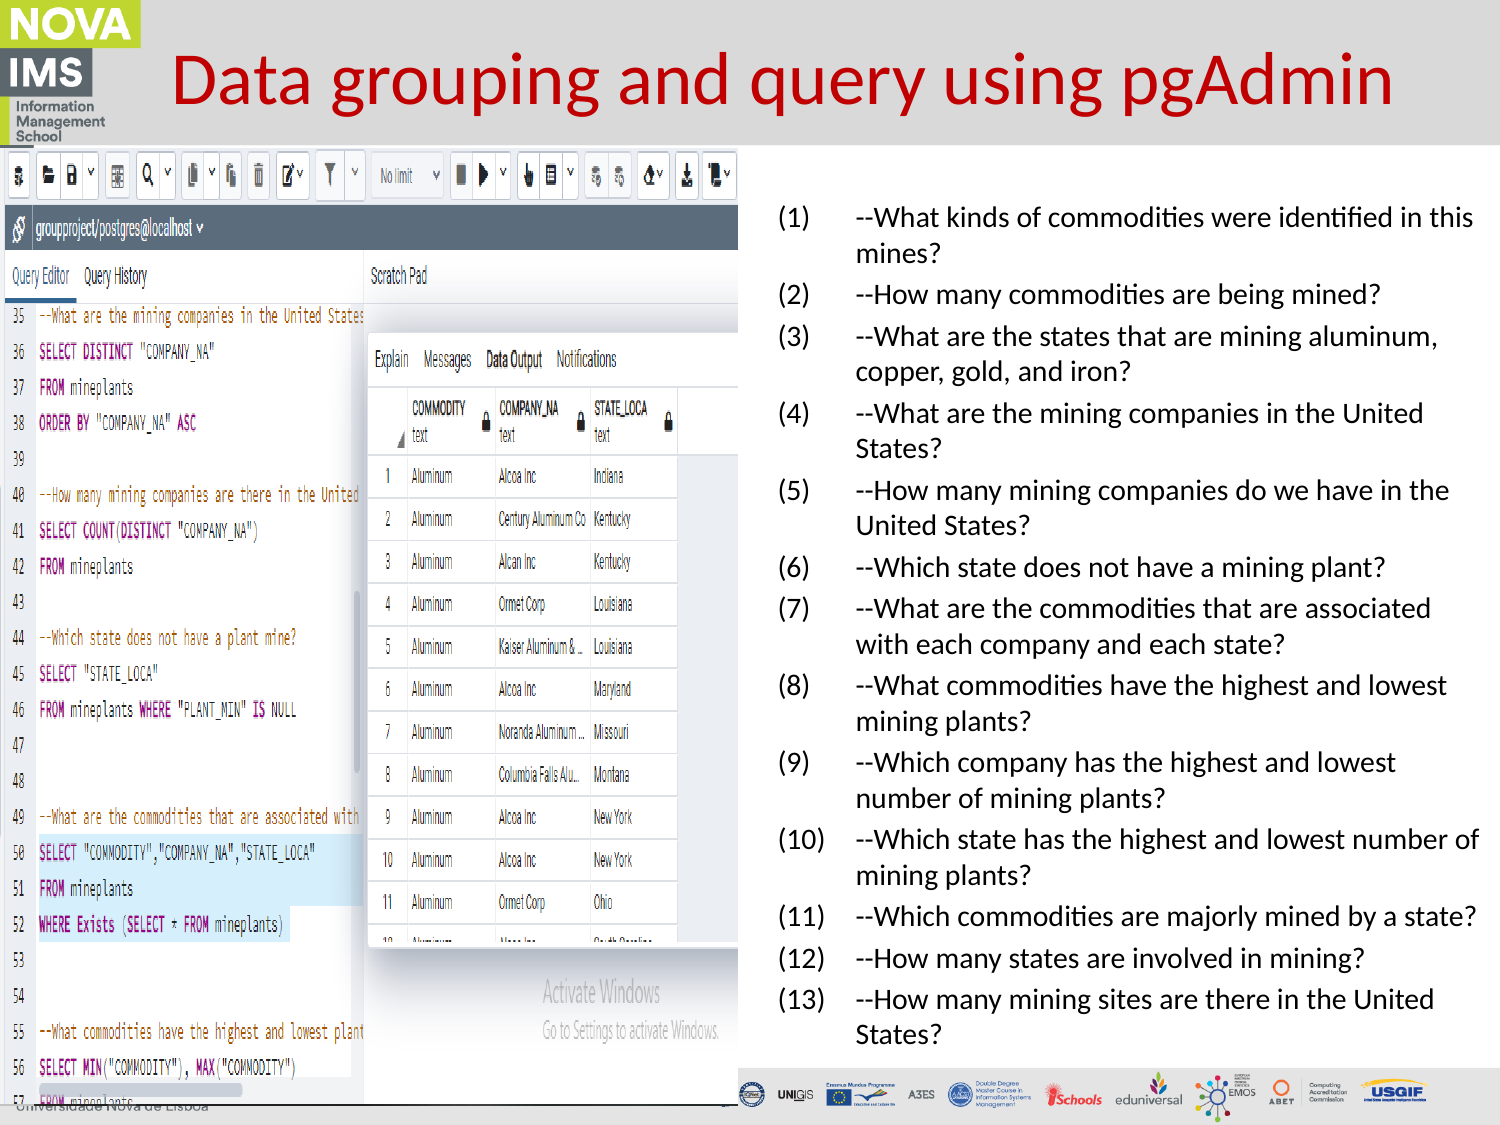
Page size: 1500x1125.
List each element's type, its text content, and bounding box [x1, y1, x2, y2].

list --What kinds of commodities were identified in this mines? --How many commodities are being mined? --What are the states that are mining aluminum, copper, gold, and iron? --What are the mining companies in the United States? --How many mining companies do we have in the United States? --Which state does not have a mining plant? --What are the commodities that are associated with each company and each state? --What commodities have the highest and lowest mining plants? --Which company has the highest and lowest number of mining plants? --Which state has the highest and lowest number of mining plants? --Which commodities are majorly mined by a state? --How many states are involved in mining? --How many mining sites are there in the United States? [762, 149, 1500, 1106]
picture [0, 149, 1500, 1125]
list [0, 148, 738, 1107]
title Data grouping and query using pgAdmin [0, 0, 1500, 149]
